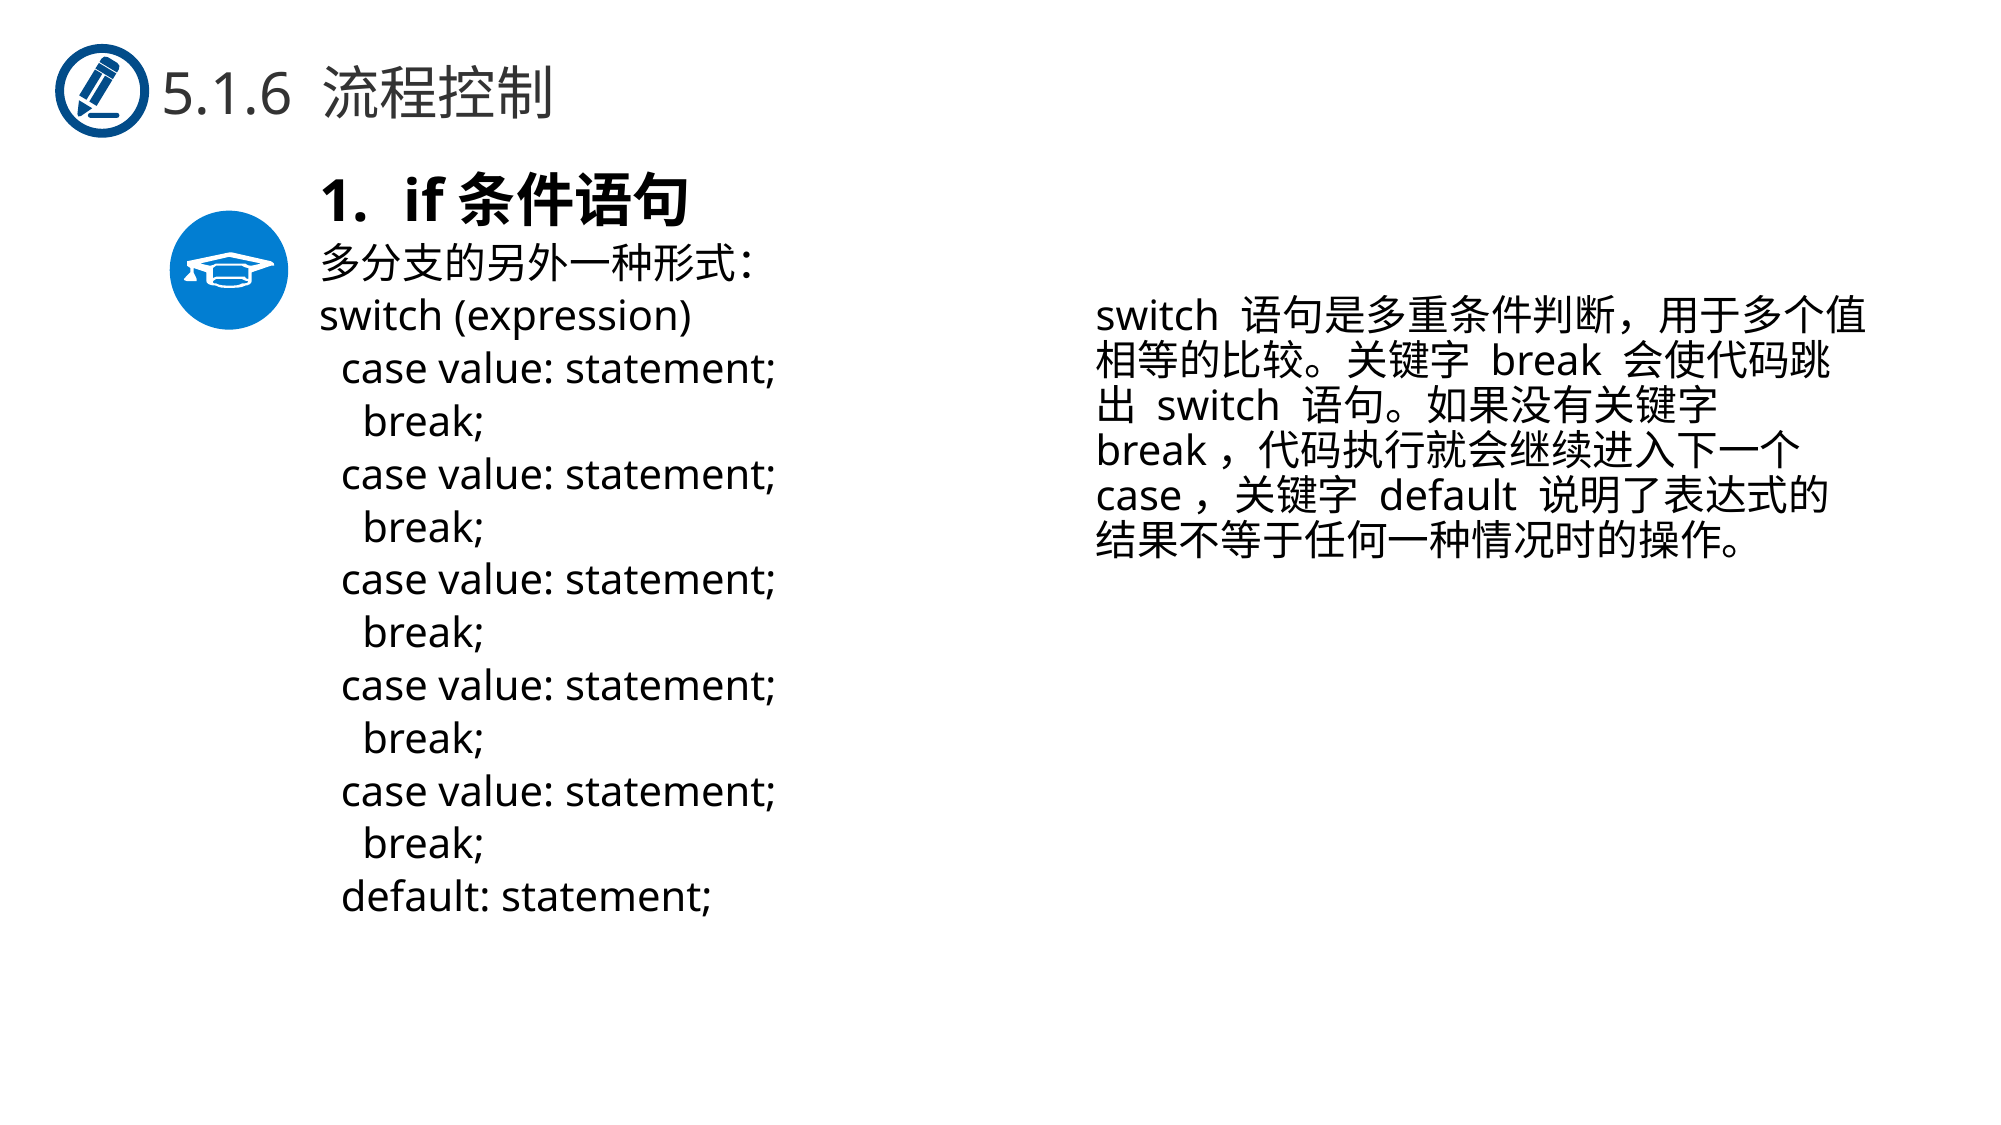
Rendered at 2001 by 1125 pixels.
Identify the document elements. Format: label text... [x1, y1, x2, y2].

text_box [169, 171, 1873, 1007]
text_box 5.1.6 流程控制 [141, 46, 575, 137]
text_box [55, 43, 150, 138]
